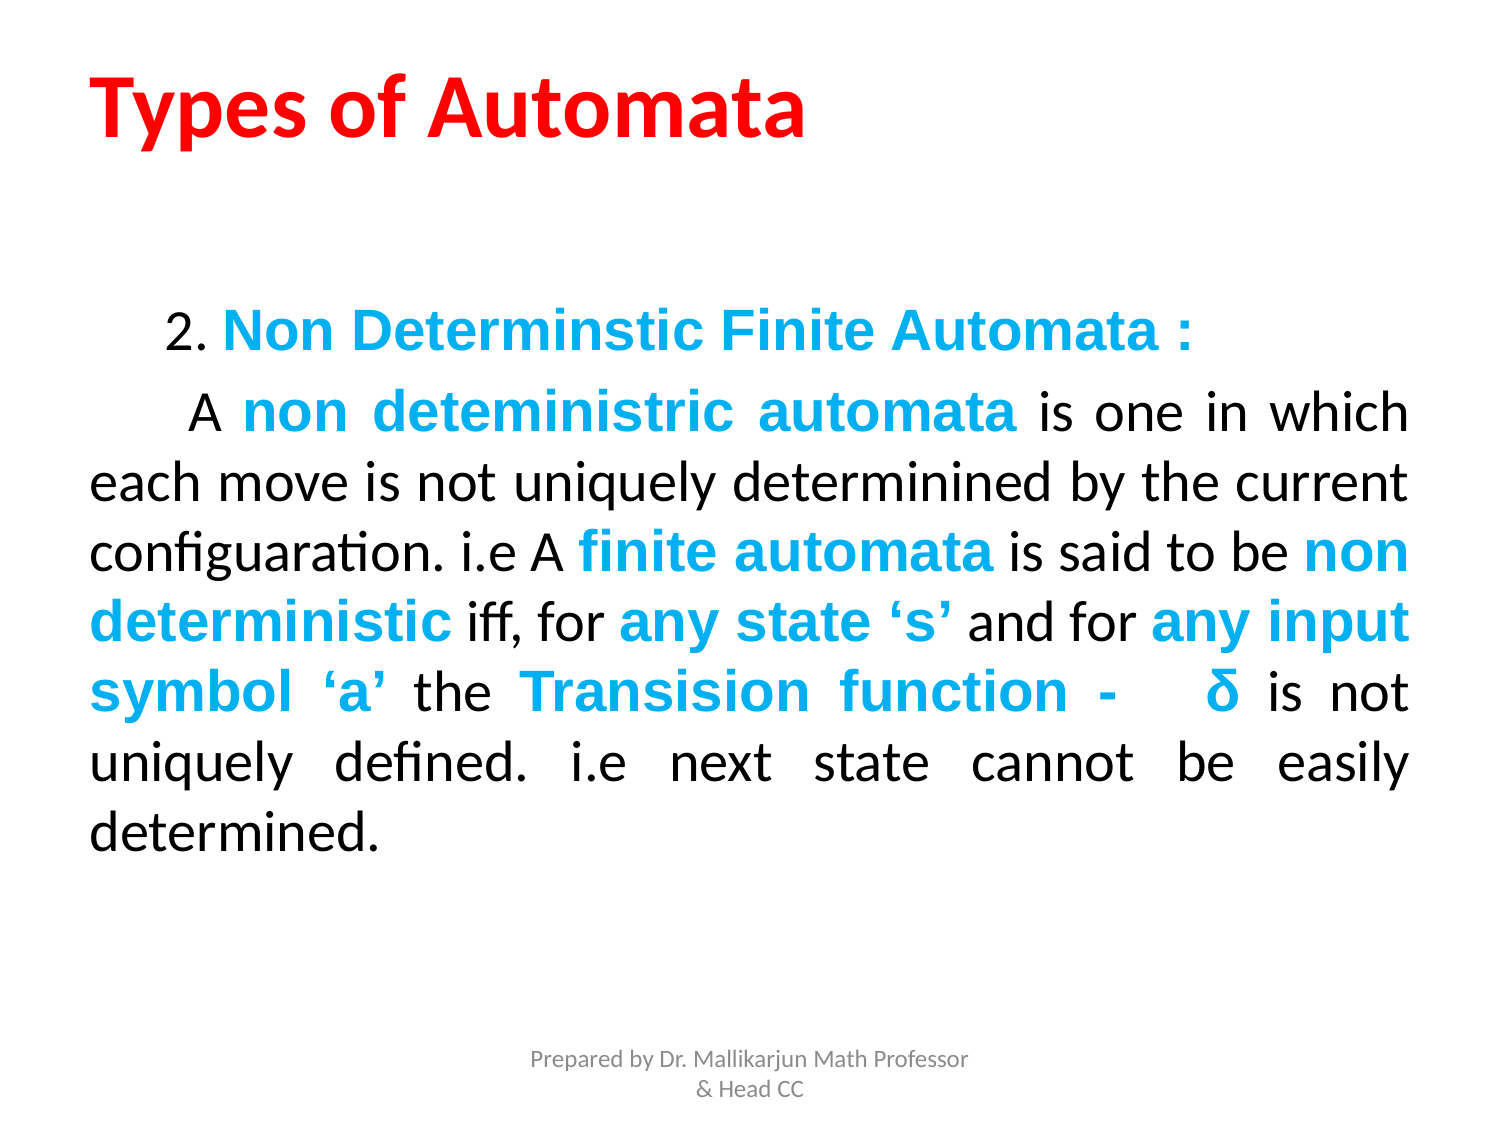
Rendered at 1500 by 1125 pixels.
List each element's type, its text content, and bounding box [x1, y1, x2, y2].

title Types of Automata [74, 7, 1426, 196]
list 2. Non Determinstic Finite Automata : A non deteministric automata is one in which each move is not uniquely determinined by the current configuaration. i.e A finite automata is said to be non deterministic iff, for any state ‘s’ and for any input symbol ‘a’ the Transision function - δ is not uniquely defined. i.e next state cannot be easily determined. [74, 202, 1426, 1006]
footer Prepared by Dr. Mallikarjun Math Professor & Head CC [512, 1042, 988, 1103]
